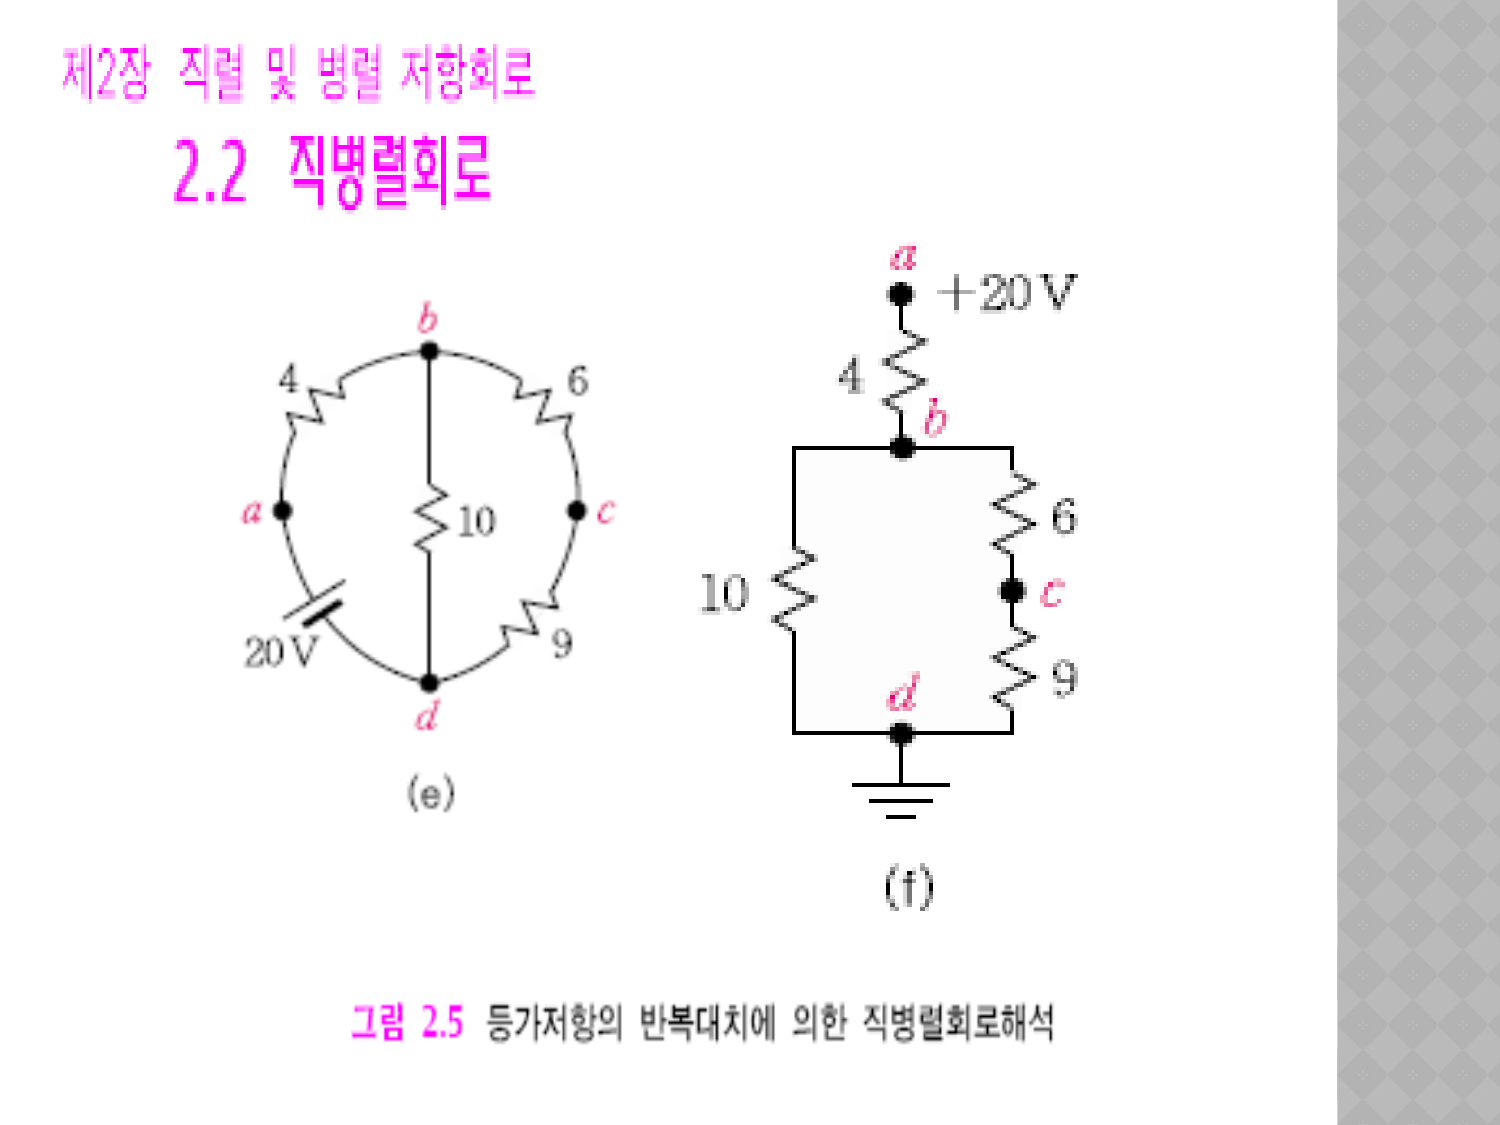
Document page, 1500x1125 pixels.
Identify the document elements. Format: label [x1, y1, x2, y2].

picture [655, 222, 1131, 949]
picture [58, 34, 539, 118]
picture [198, 269, 645, 837]
picture [163, 128, 498, 224]
picture [351, 983, 1058, 1067]
